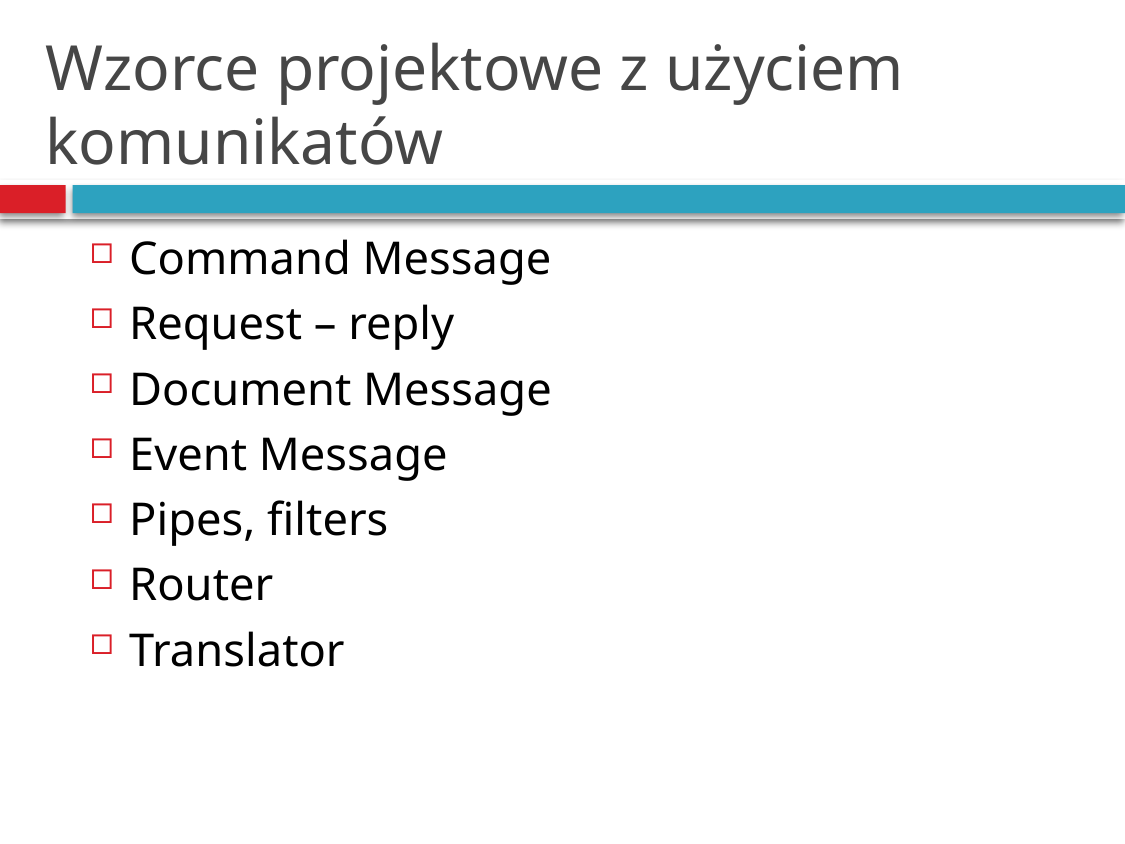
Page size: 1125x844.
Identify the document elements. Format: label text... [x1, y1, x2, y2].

list Command Message Request – reply Document Message Event Message Pipes, filters Router Translator [75, 221, 1079, 759]
title Wzorce projektowe z użyciem komunikatów [30, 19, 1079, 185]
